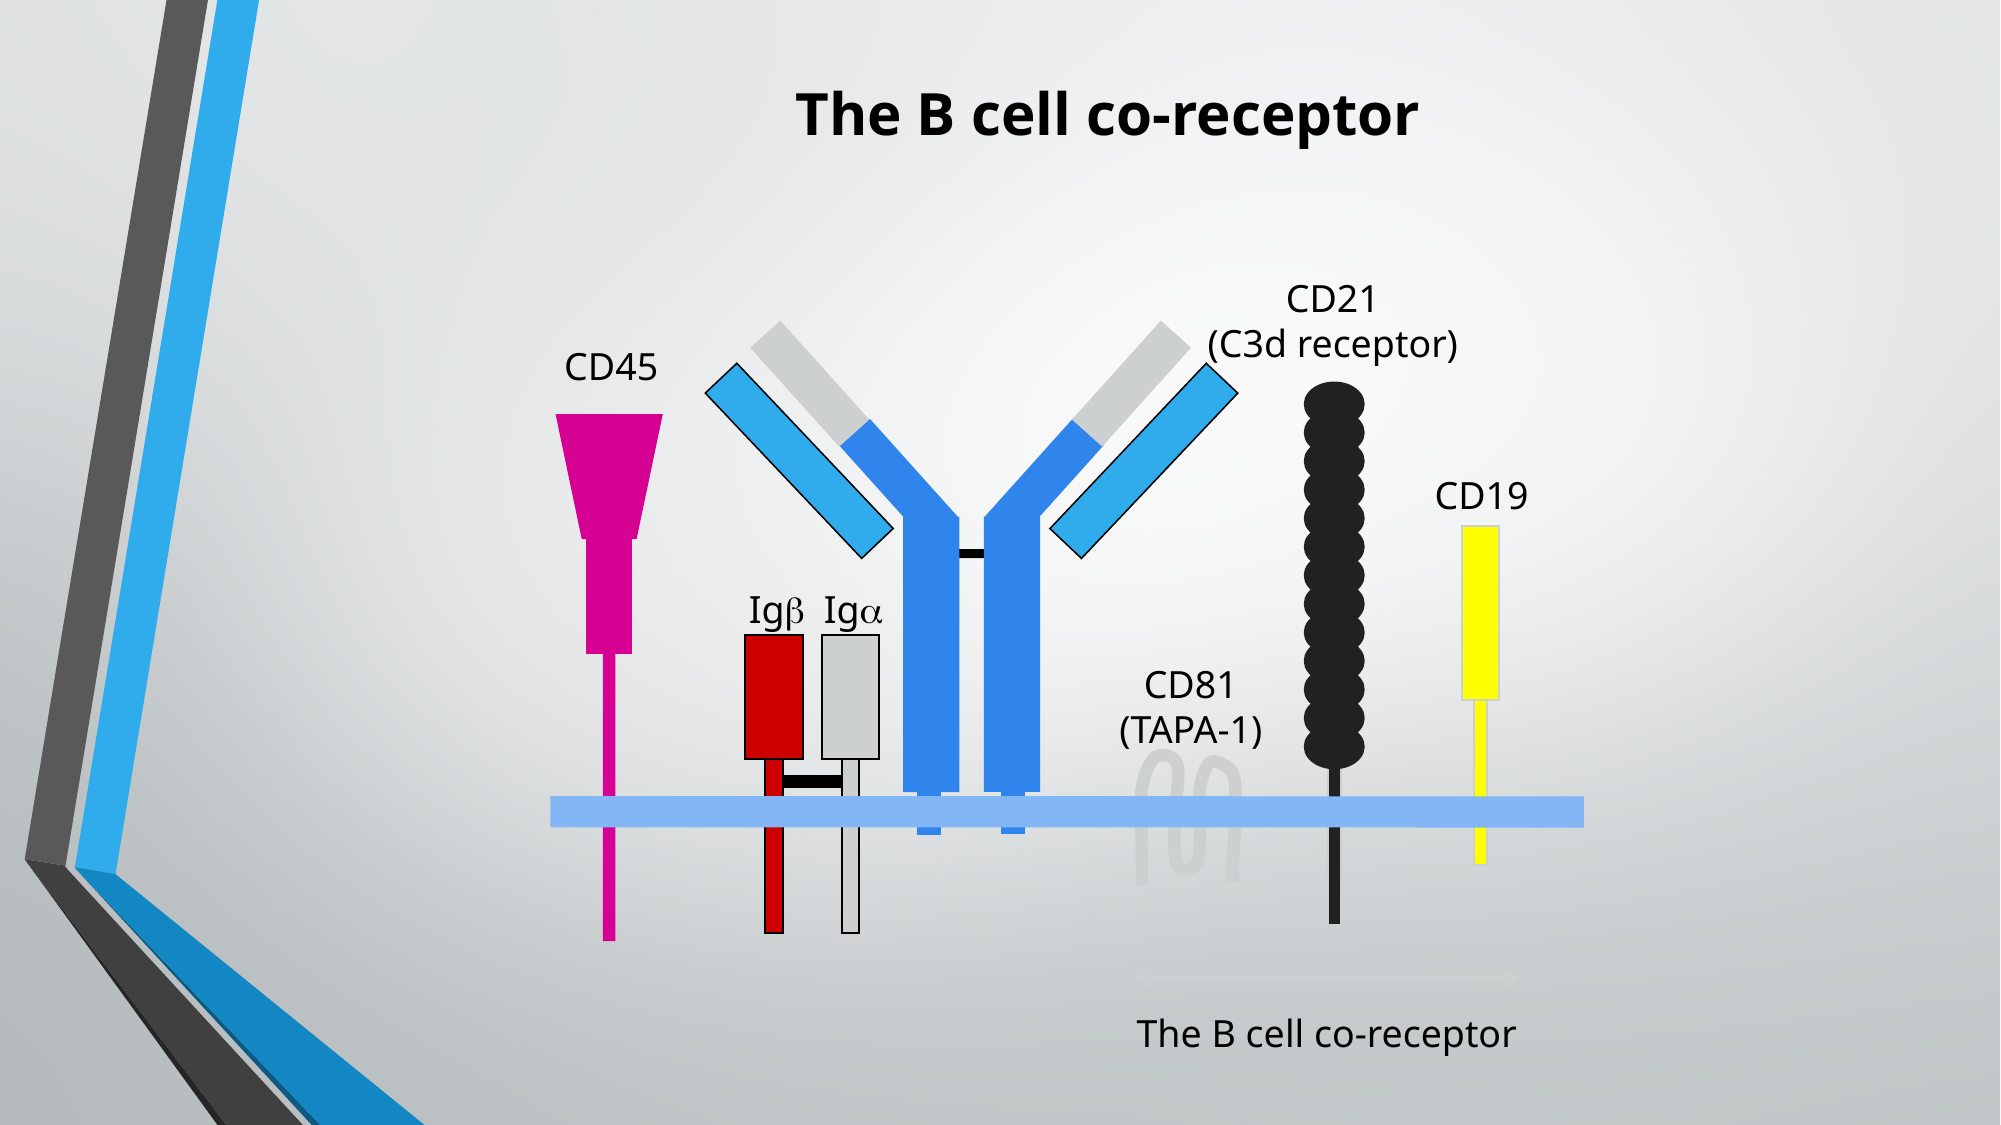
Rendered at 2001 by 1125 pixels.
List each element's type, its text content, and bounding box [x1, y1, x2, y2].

text_box The B cell co-receptor [780, 69, 1435, 155]
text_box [1097, 267, 1546, 316]
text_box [559, 934, 660, 942]
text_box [1128, 977, 1526, 1063]
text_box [549, 316, 1585, 934]
